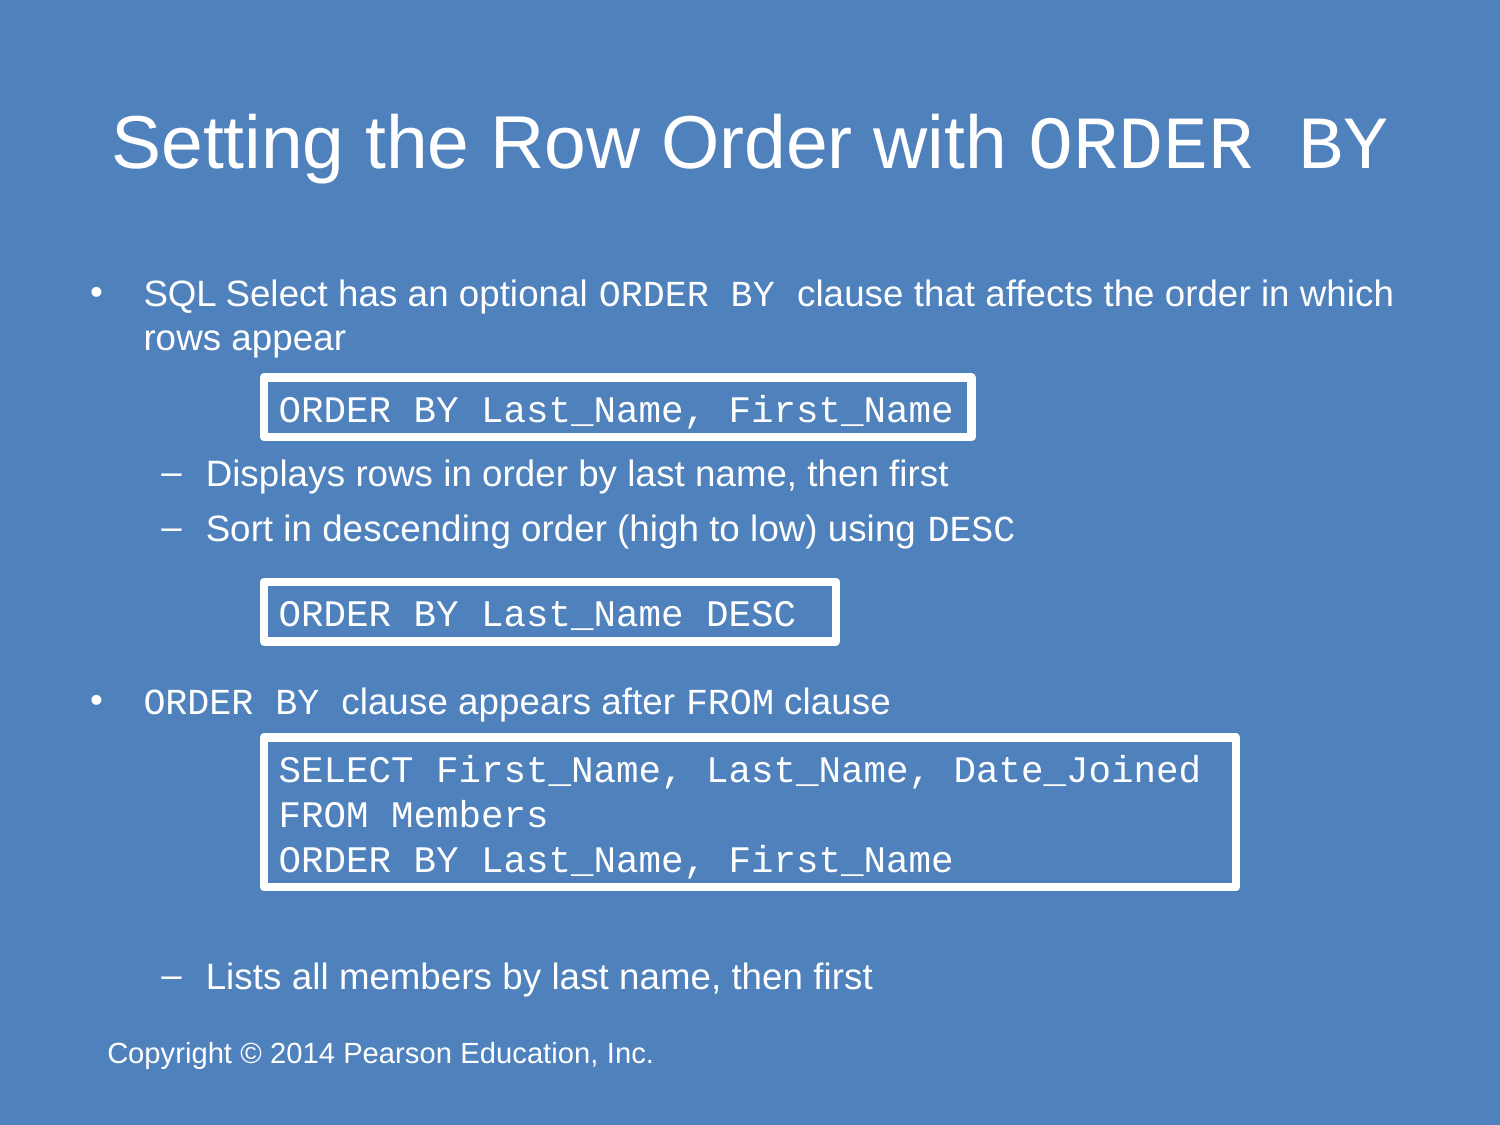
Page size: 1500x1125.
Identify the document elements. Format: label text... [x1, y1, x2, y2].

text_box SELECT First_Name, Last_Name, Date_Joined FROM Members ORDER BY Last_Name, First_Name [264, 737, 1236, 888]
text_box ORDER BY Last_Name DESC [263, 581, 836, 642]
list SQL Select has an optional ORDER BY clause that affects the order in which rows appear Displays rows in order by last name, then first Sort in descending order (high to low) using DESC ORDER BY clause appears after FROM clause Lists all members by last name, then first [75, 262, 1425, 1005]
title Setting the Row Order with ORDER BY [75, 45, 1425, 233]
text_box ORDER BY Last_Name, First_Name [263, 377, 972, 438]
